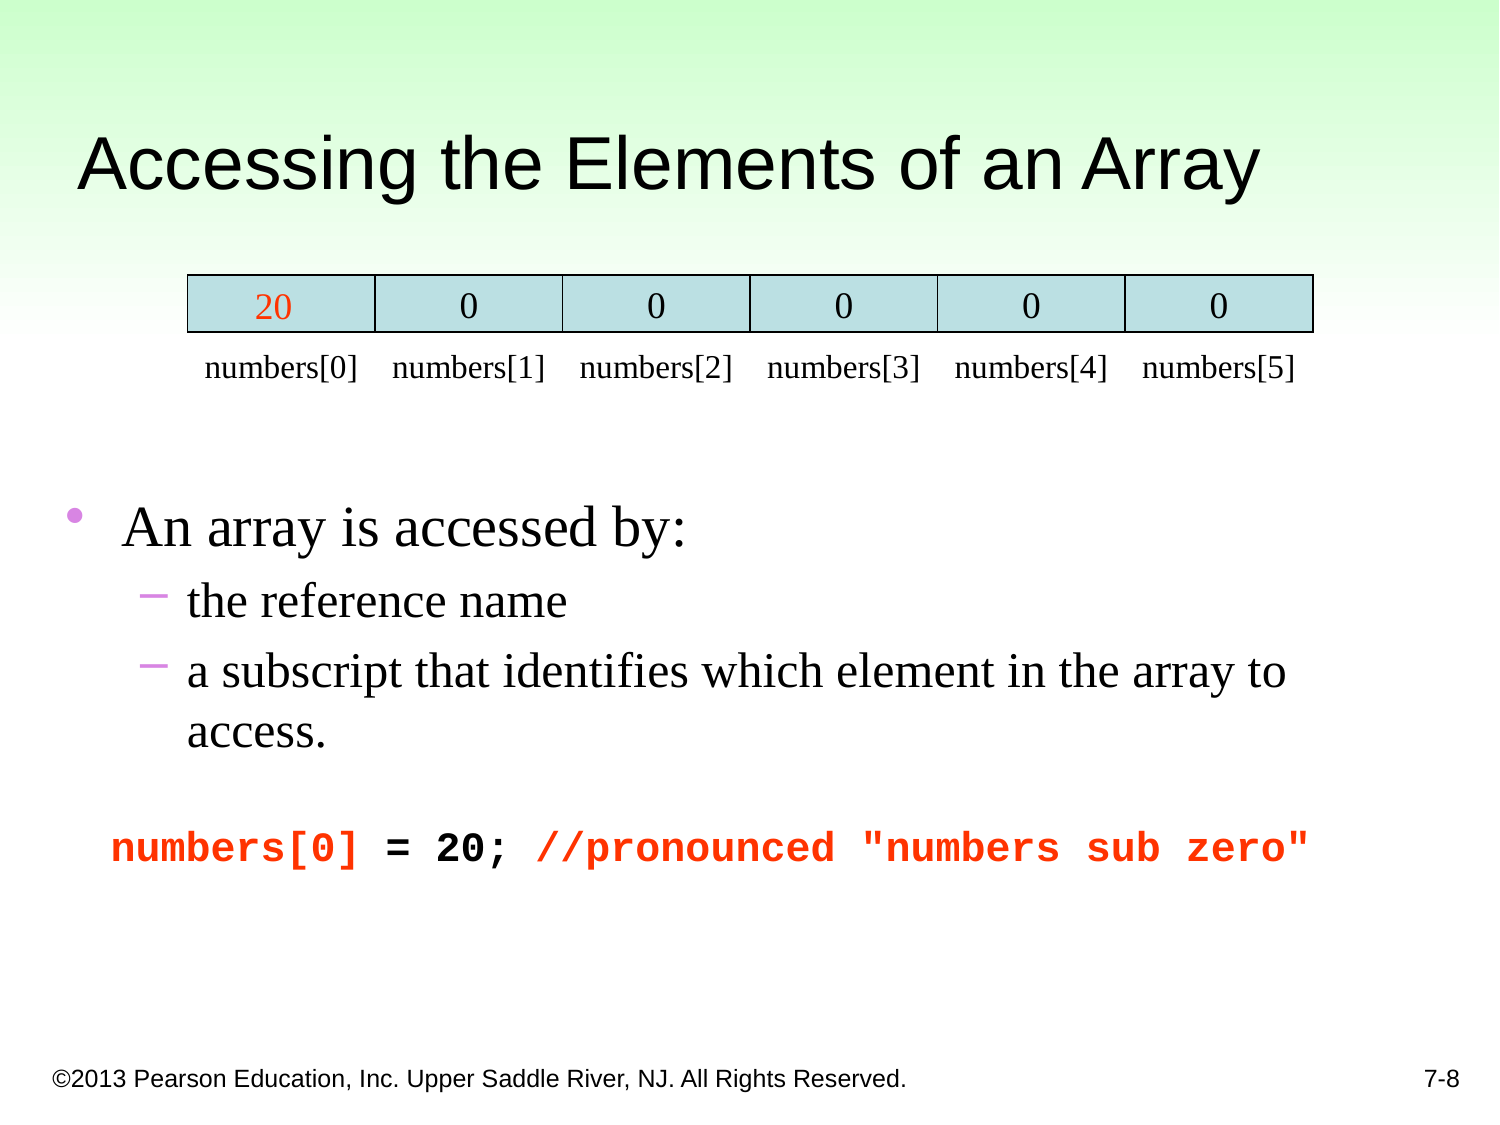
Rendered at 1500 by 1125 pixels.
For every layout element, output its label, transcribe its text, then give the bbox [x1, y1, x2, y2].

text_box numbers[0] = 20; //pronounced "numbers sub zero" [95, 812, 1326, 878]
title Accessing the Elements of an Array [62, 24, 1338, 213]
slide_number 7-8 [1162, 1024, 1476, 1101]
list An array is accessed by: the reference name a subscript that identifies which element in the array to access. [49, 479, 1411, 1013]
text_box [187, 274, 1314, 393]
